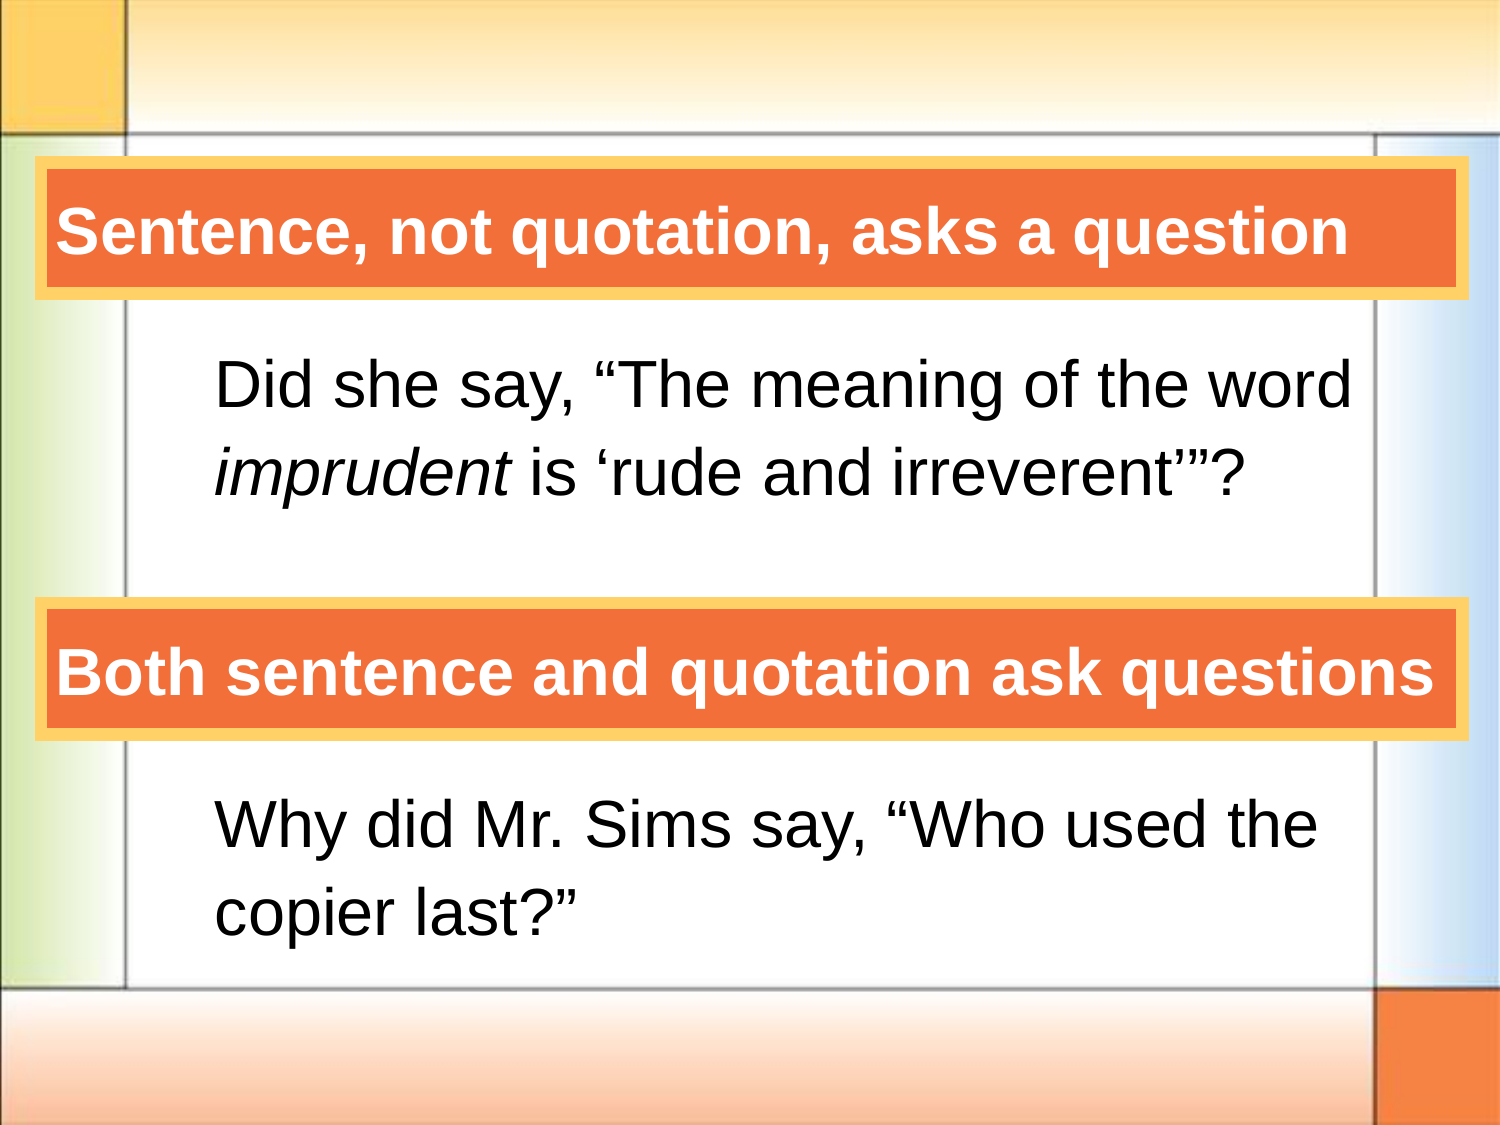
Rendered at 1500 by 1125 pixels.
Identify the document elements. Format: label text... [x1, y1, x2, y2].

text_box Why did Mr. Sims say, “Who used the copier last?” [200, 765, 1425, 963]
picture [0, 0, 1500, 1125]
text_box Both sentence and quotation ask questions [40, 603, 1463, 735]
text_box Did she say, “The meaning of the word imprudent is ‘rude and irreverent’”? [200, 324, 1425, 525]
text_box Sentence, not quotation, asks a question [40, 162, 1463, 294]
